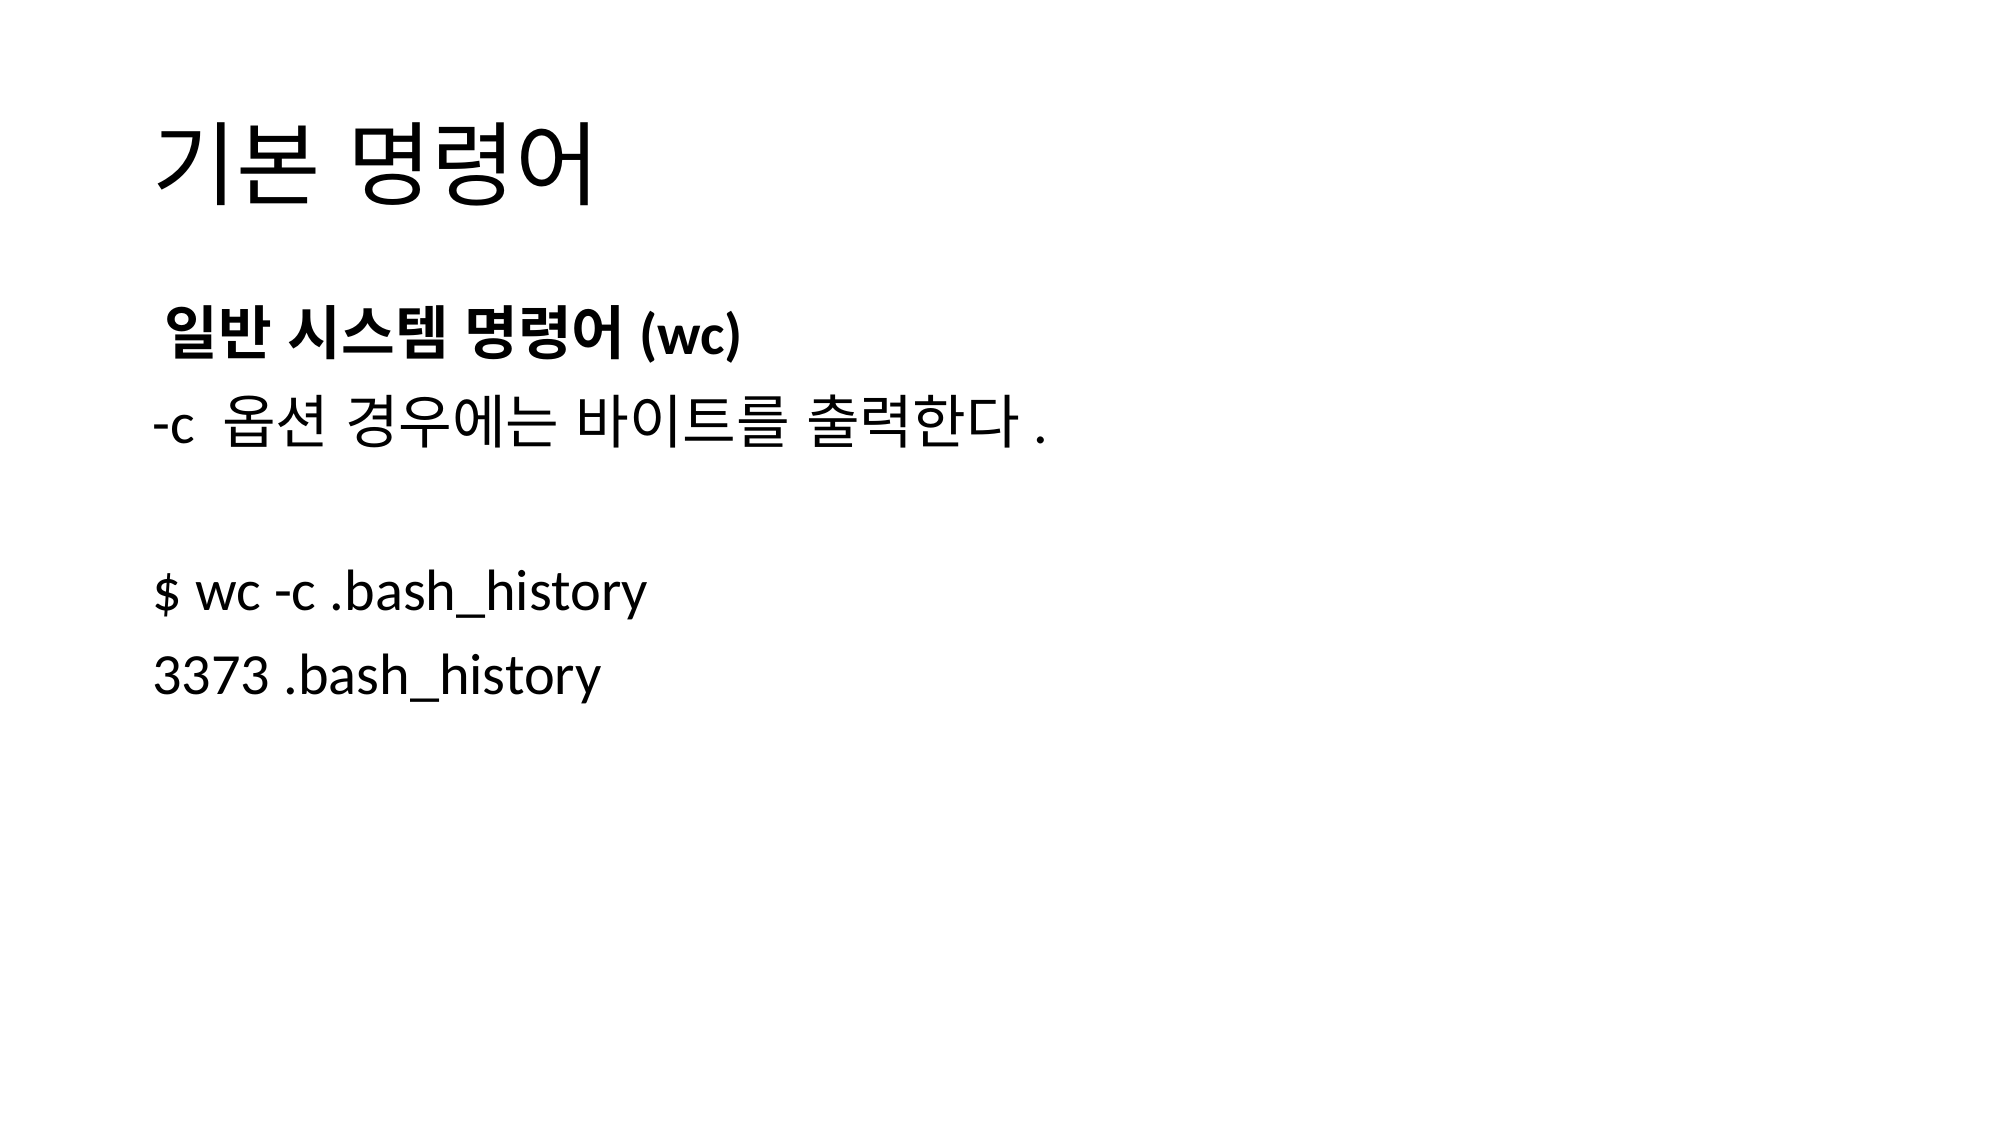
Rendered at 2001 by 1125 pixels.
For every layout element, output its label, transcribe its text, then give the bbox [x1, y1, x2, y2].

title 기본 명령어 [137, 59, 1863, 278]
list -c 옵션 경우에는 바이트를 출력한다. $ wc -c .bash_history 3373 .bash_history [137, 385, 1863, 1014]
text_box 일반 시스템 명령어(wc) [150, 288, 758, 374]
